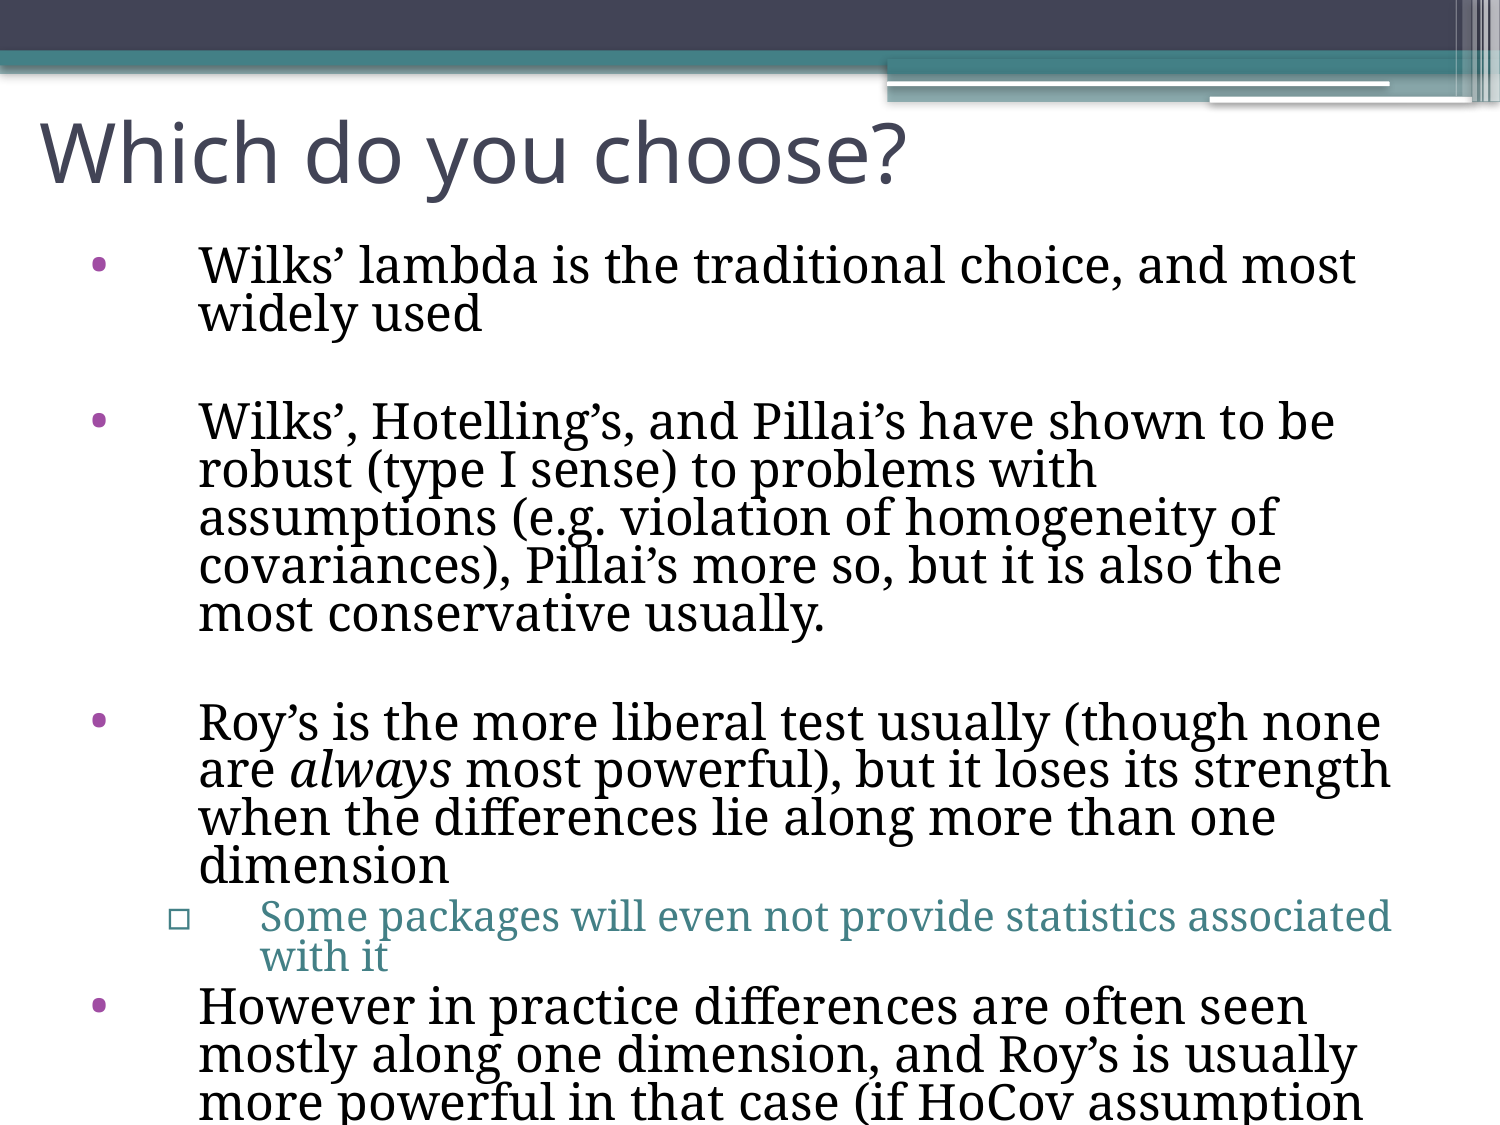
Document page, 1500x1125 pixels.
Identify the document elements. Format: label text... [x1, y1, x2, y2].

title Which do you choose? [24, 62, 1376, 238]
list Wilks’ lambda is the traditional choice, and most widely used Wilks’, Hotelling’s, and Pillai’s have shown to be robust (type I sense) to problems with assumptions (e.g. violation of homogeneity of covariances), Pillai’s more so, but it is also the most conservative usually. Roy’s is the more liberal test usually (though none are always most powerful), but it loses its strength when the differences lie along more than one dimension Some packages will even not provide statistics associated with it However in practice differences are often seen mostly along one dimension, and Roy’s is usually more powerful in that case (if HoCov assumption is met) [74, 237, 1426, 1063]
